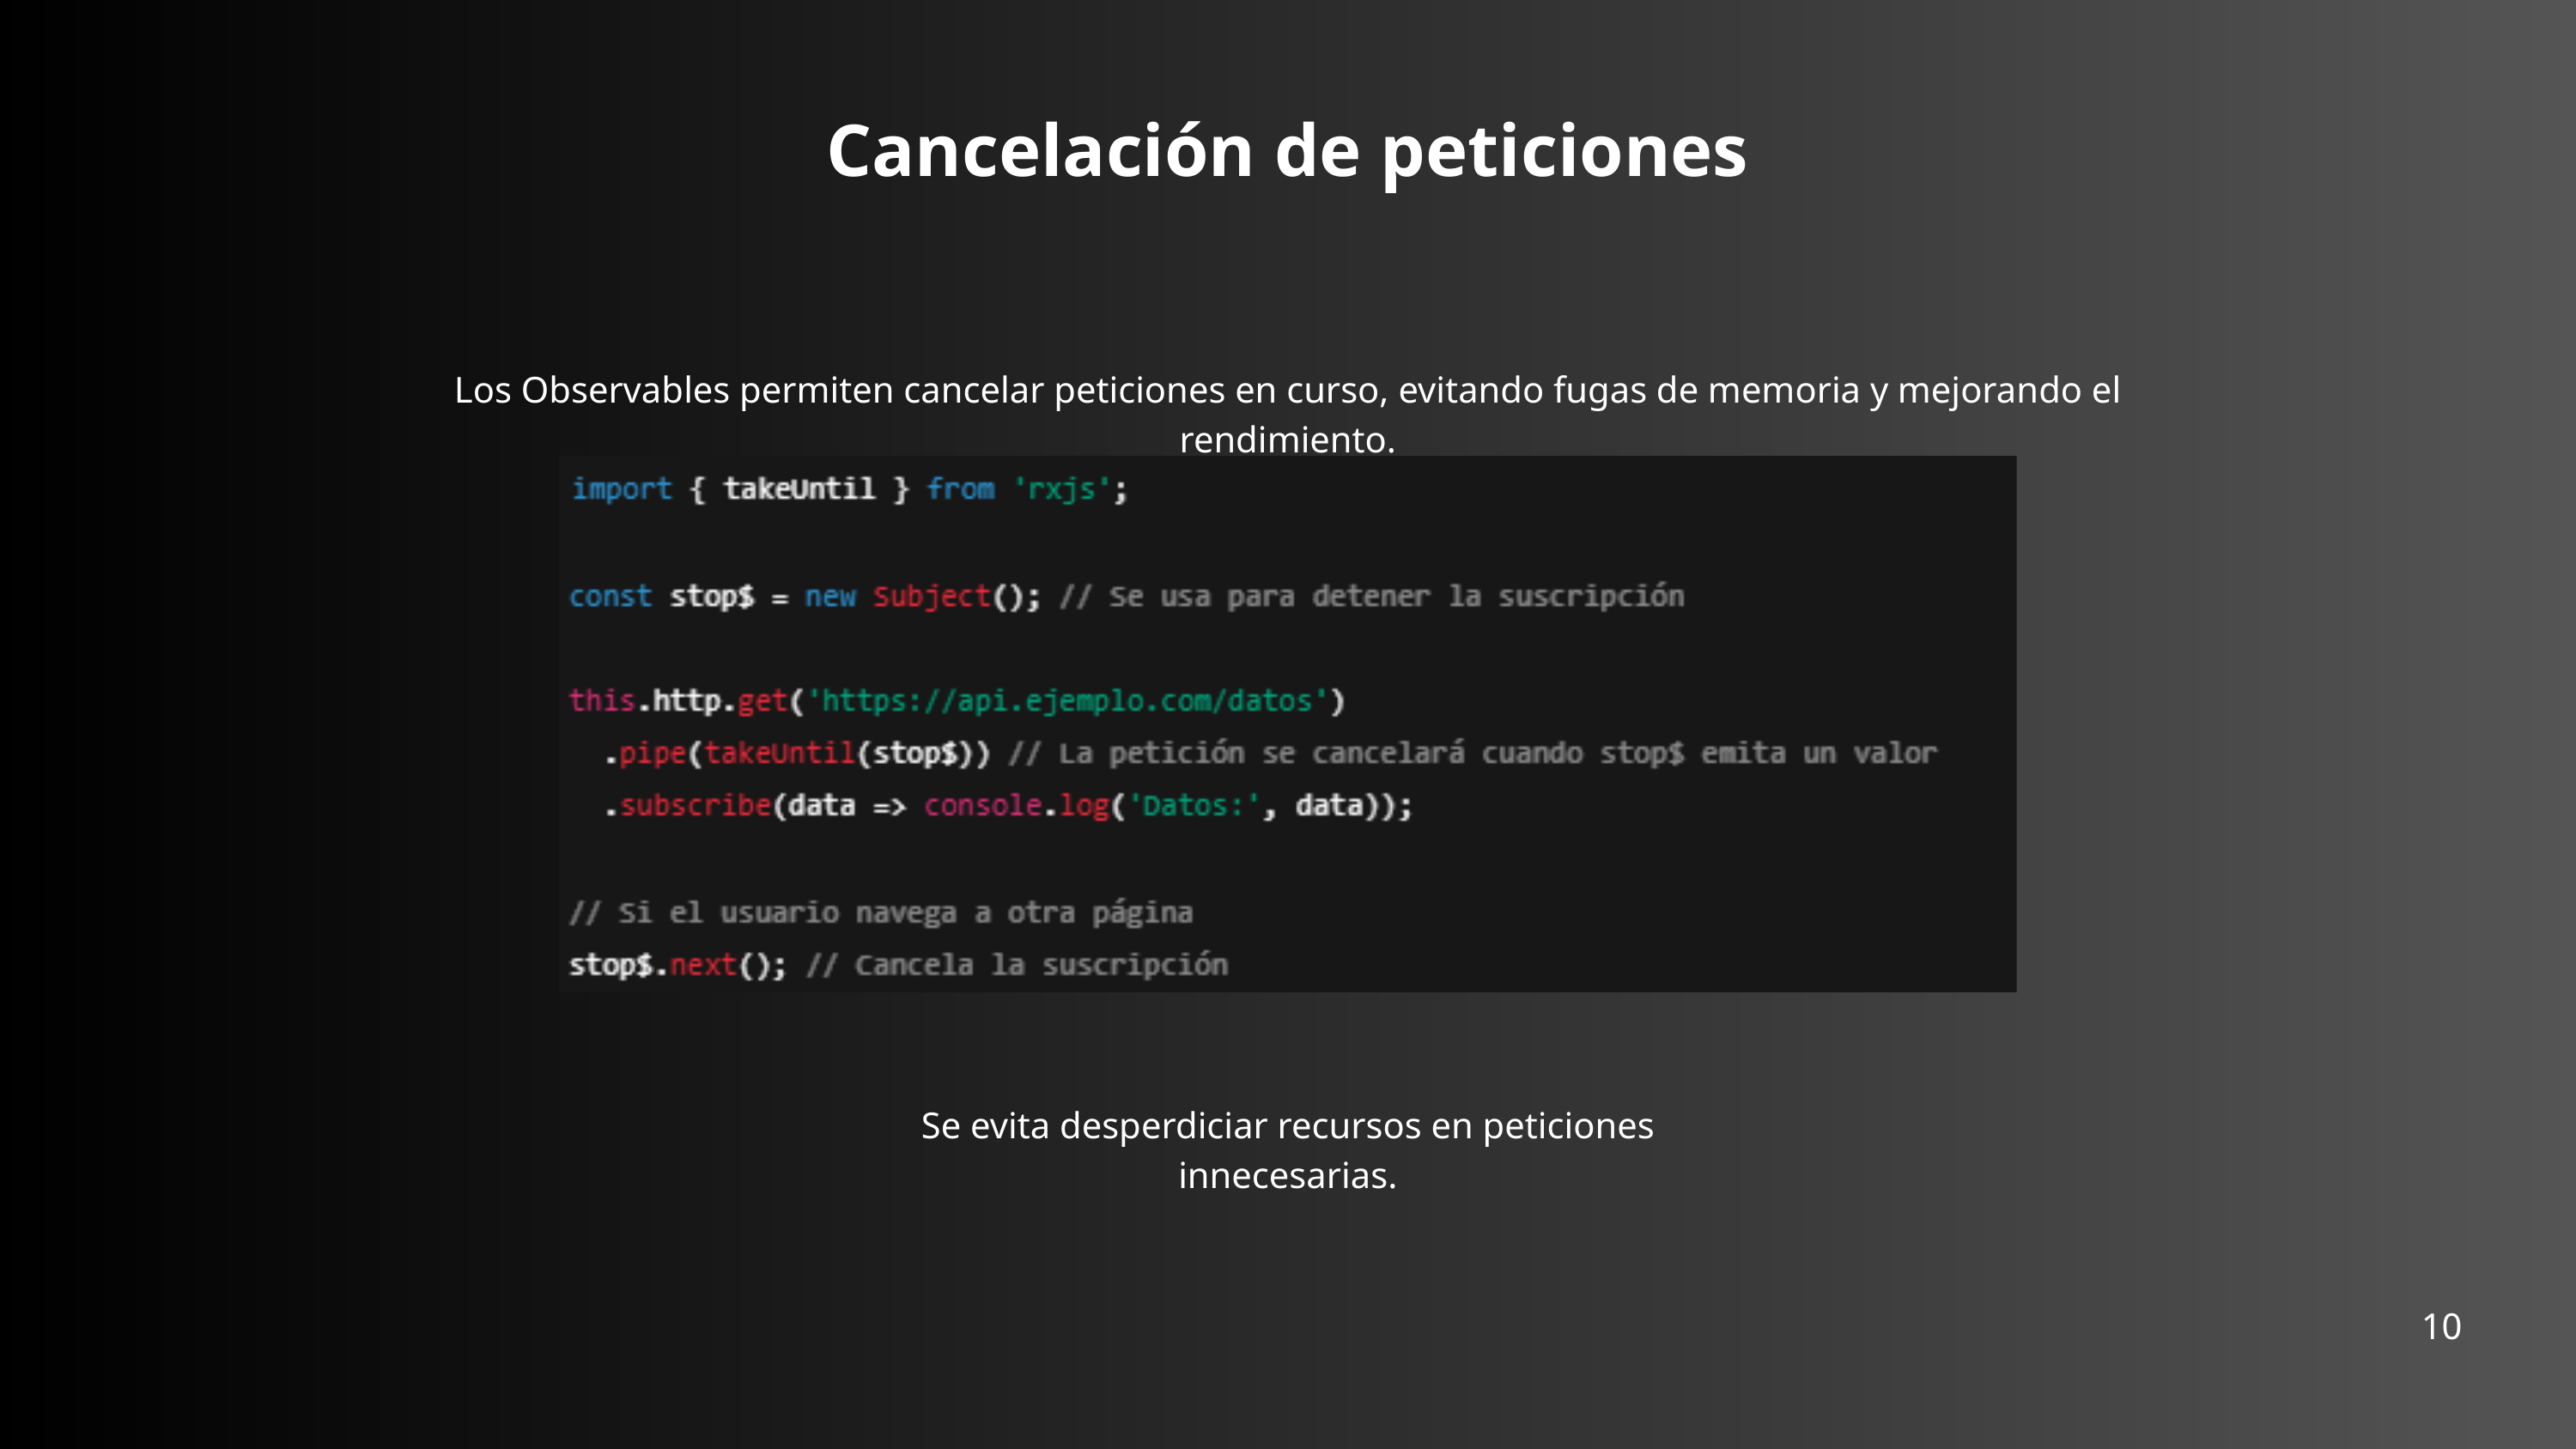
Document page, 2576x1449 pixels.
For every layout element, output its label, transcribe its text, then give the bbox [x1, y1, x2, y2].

text_box [559, 460, 2017, 992]
text_box 10 [2421, 1296, 2463, 1348]
text_box Los Observables permiten cancelar peticiones en curso, evitando fugas de memoria y mejorando el rendimiento. [349, 360, 2227, 460]
text_box Se evita desperdiciar recursos en peticiones innecesarias. [810, 1095, 1766, 1196]
text_box Cancelación de peticiones [826, 90, 1750, 191]
